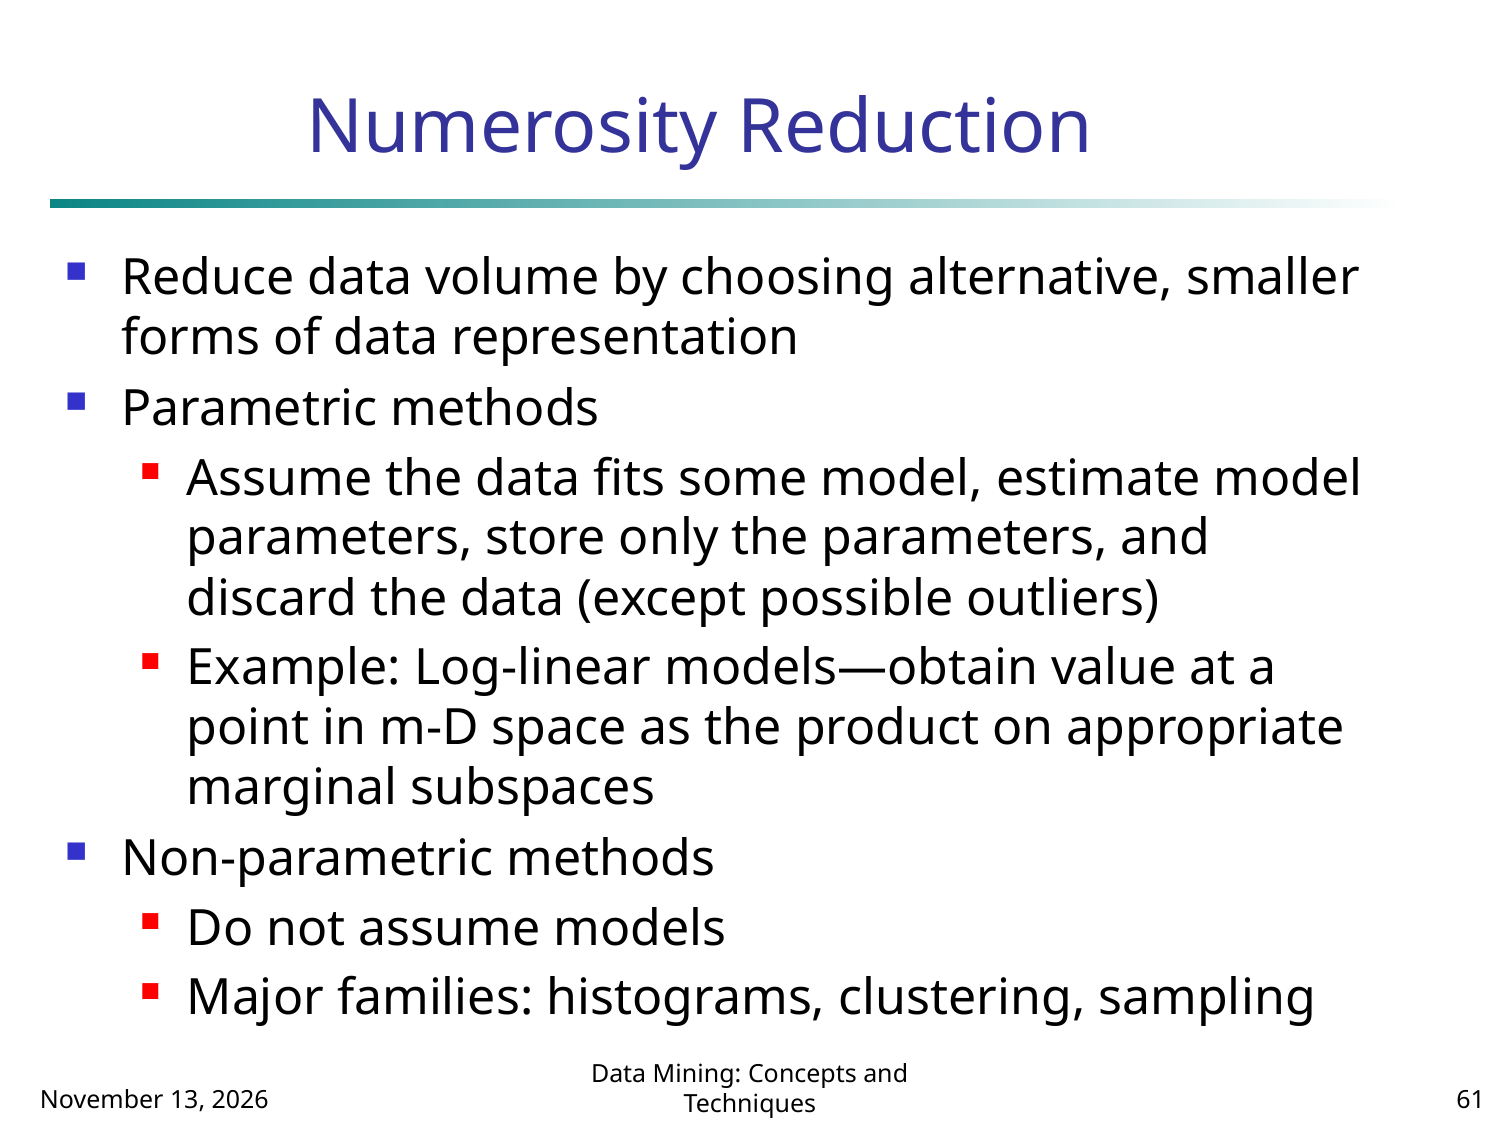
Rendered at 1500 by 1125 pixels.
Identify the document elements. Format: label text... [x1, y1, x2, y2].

slide_number 61 [1187, 1062, 1500, 1125]
list Reduce data volume by choosing alternative, smaller forms of data representation Parametric methods Assume the data fits some model, estimate model parameters, store only the parameters, and discard the data (except possible outliers) Example: Log-linear models—obtain value at a point in m-D space as the product on appropriate marginal subspaces Non-parametric methods Do not assume models Major families: histograms, clustering, sampling [49, 237, 1401, 1063]
footer Data Mining: Concepts and Techniques [512, 1063, 988, 1125]
title Numerosity Reduction [262, 62, 1138, 176]
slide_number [24, 1062, 338, 1125]
